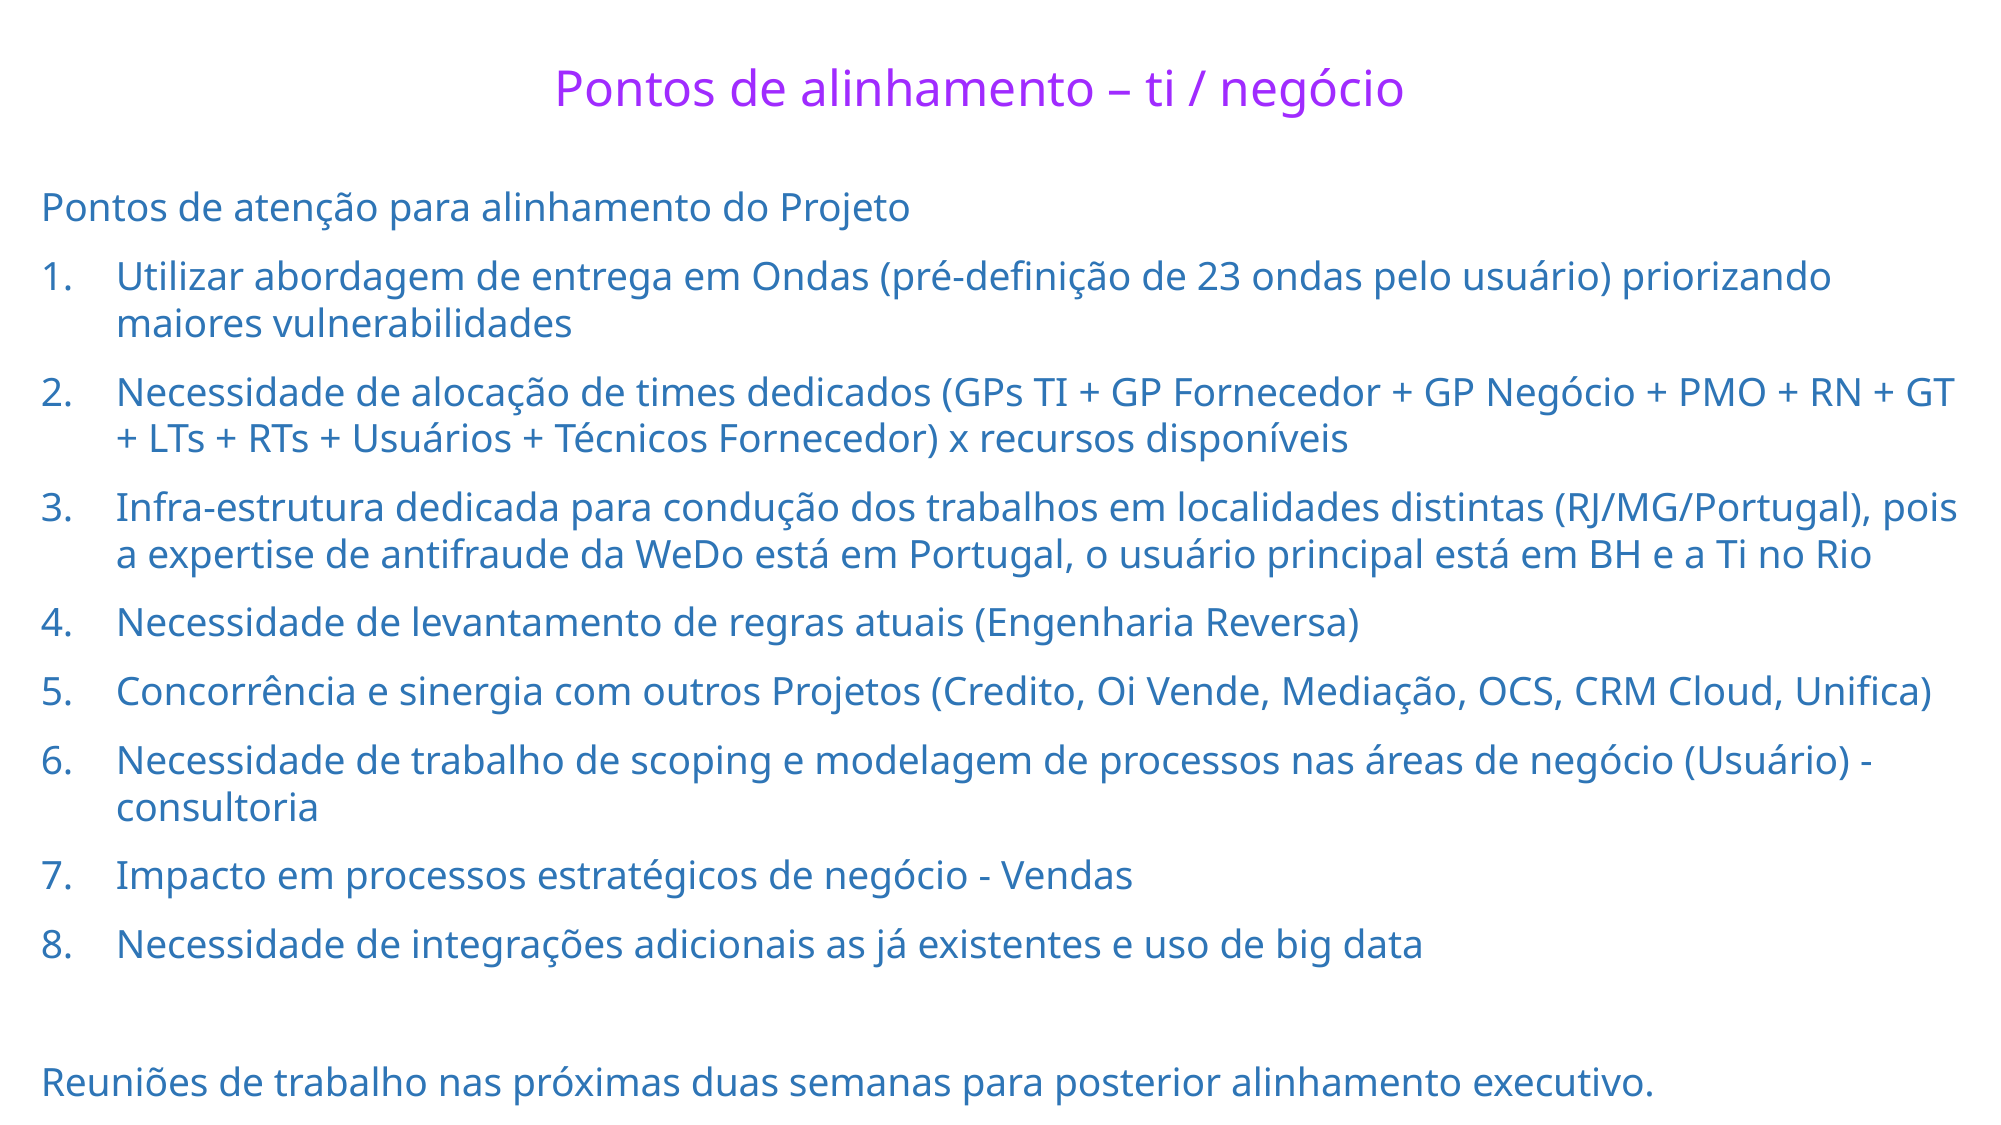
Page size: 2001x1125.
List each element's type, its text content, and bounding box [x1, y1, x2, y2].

title Pontos de alinhamento – ti / negócio [3, 0, 1957, 124]
text_box Pontos de atenção para alinhamento do Projeto Utilizar abordagem de entrega em Ondas (pré-definição de 23 ondas pelo usuário) priorizando maiores vulnerabilidades Necessidade de alocação de times dedicados (GPs TI + GP Fornecedor + GP Negócio + PMO + RN + GT + LTs + RTs + Usuários + Técnicos Fornecedor) x recursos disponíveis Infra-estrutura dedicada para condução dos trabalhos em localidades distintas (RJ/MG/Portugal), pois a expertise de antifraude da WeDo está em Portugal, o usuário principal está em BH e a Ti no Rio Necessidade de levantamento de regras atuais (Engenharia Reversa) Concorrência e sinergia com outros Projetos (Credito, Oi Vende, Mediação, OCS, CRM Cloud, Unifica) Necessidade de trabalho de scoping e modelagem de processos nas áreas de negócio (Usuário) - consultoria Impacto em processos estratégicos de negócio - Vendas Necessidade de integrações adicionais as já existentes e uso de big data Reuniões de trabalho nas próximas duas semanas para posterior alinhamento executivo. [15, 165, 1978, 1125]
